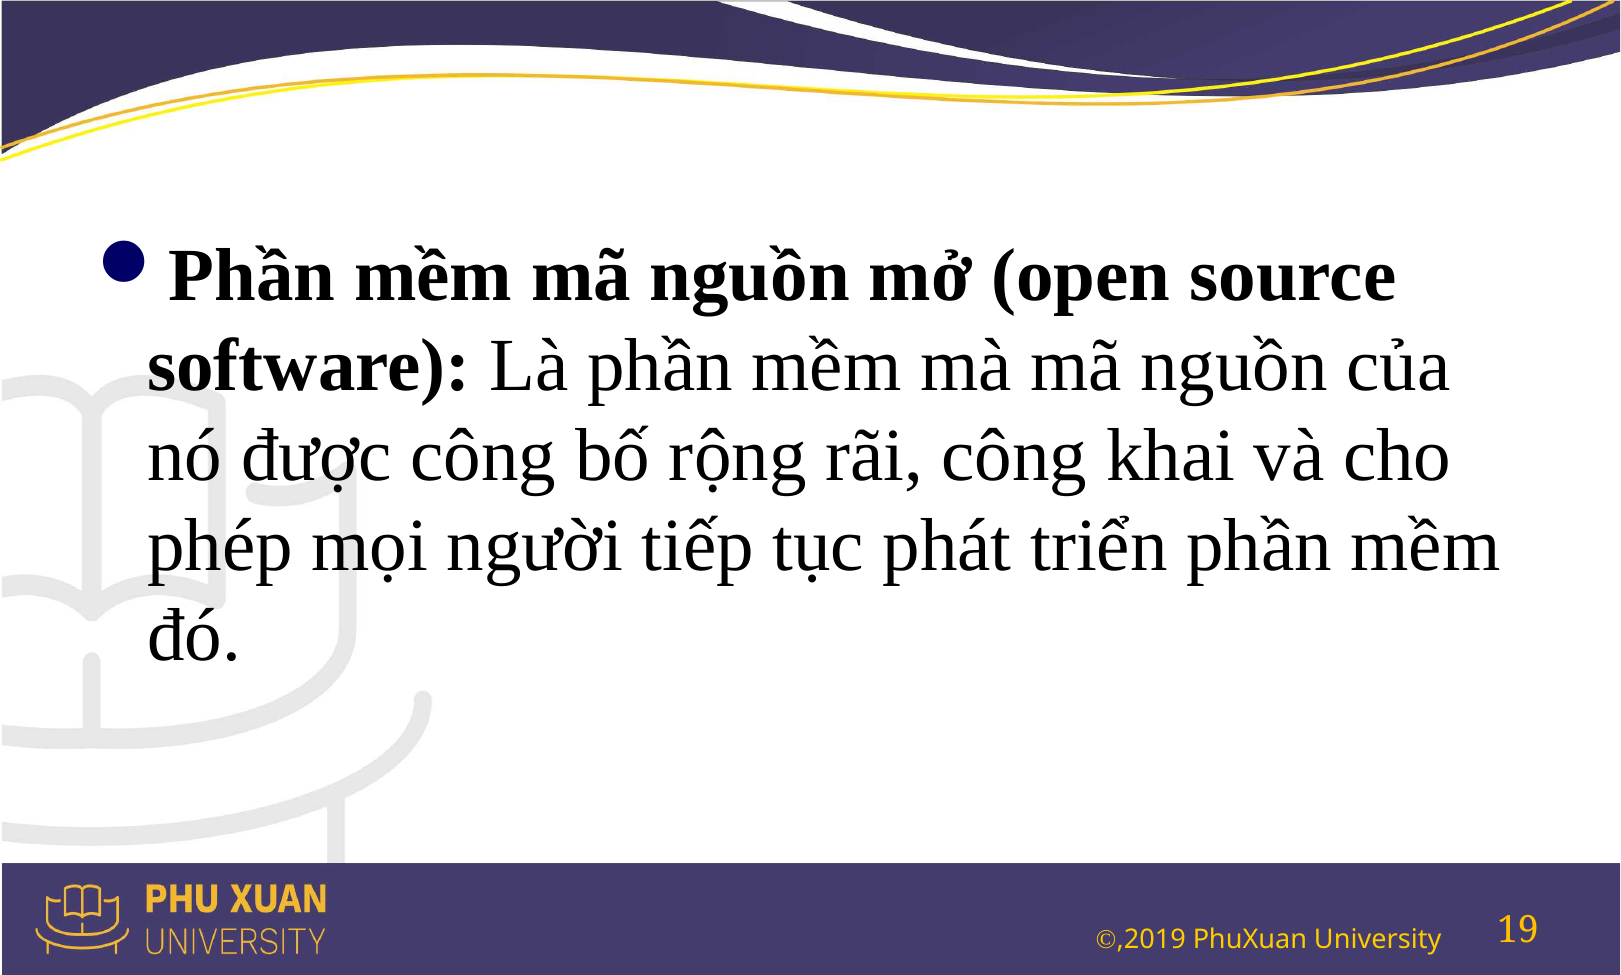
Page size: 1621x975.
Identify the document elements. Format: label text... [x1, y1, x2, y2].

picture [0, 0, 1621, 975]
list Phần mềm mã nguồn mở (open source software): Là phần mềm mà mã nguồn của nó được công bố rộng rãi, công khai và cho phép mọi người tiếp tục phát triển phần mềm đó. [81, 216, 1540, 841]
slide_number 19 [1404, 903, 1539, 956]
